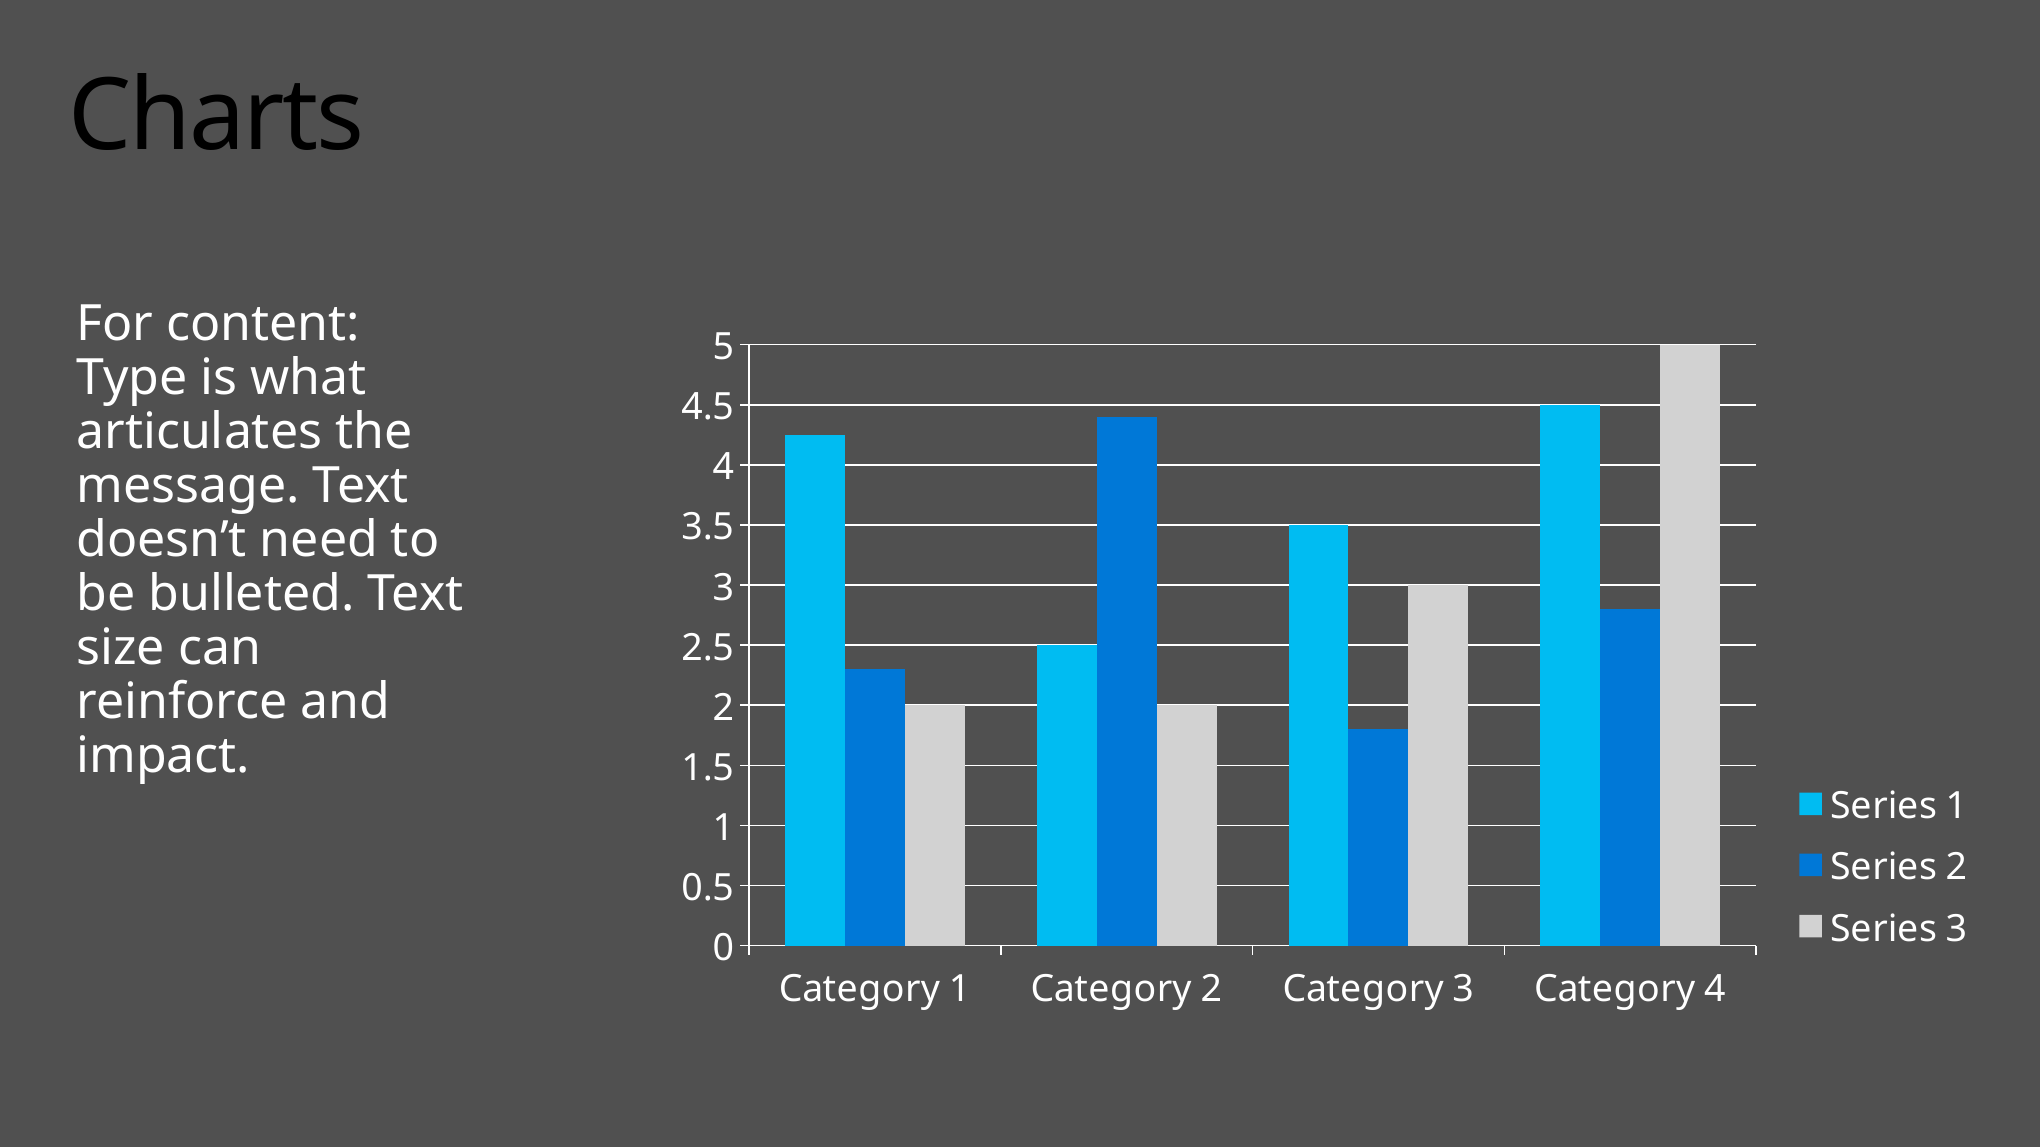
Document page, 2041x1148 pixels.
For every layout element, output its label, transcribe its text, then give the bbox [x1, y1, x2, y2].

chart [644, 198, 1996, 1099]
text_box For content: Type is what articulates the message. Text doesn’t need to be bulleted. Text size can reinforce and impact. [46, 273, 497, 1099]
title Charts [45, 48, 1996, 199]
